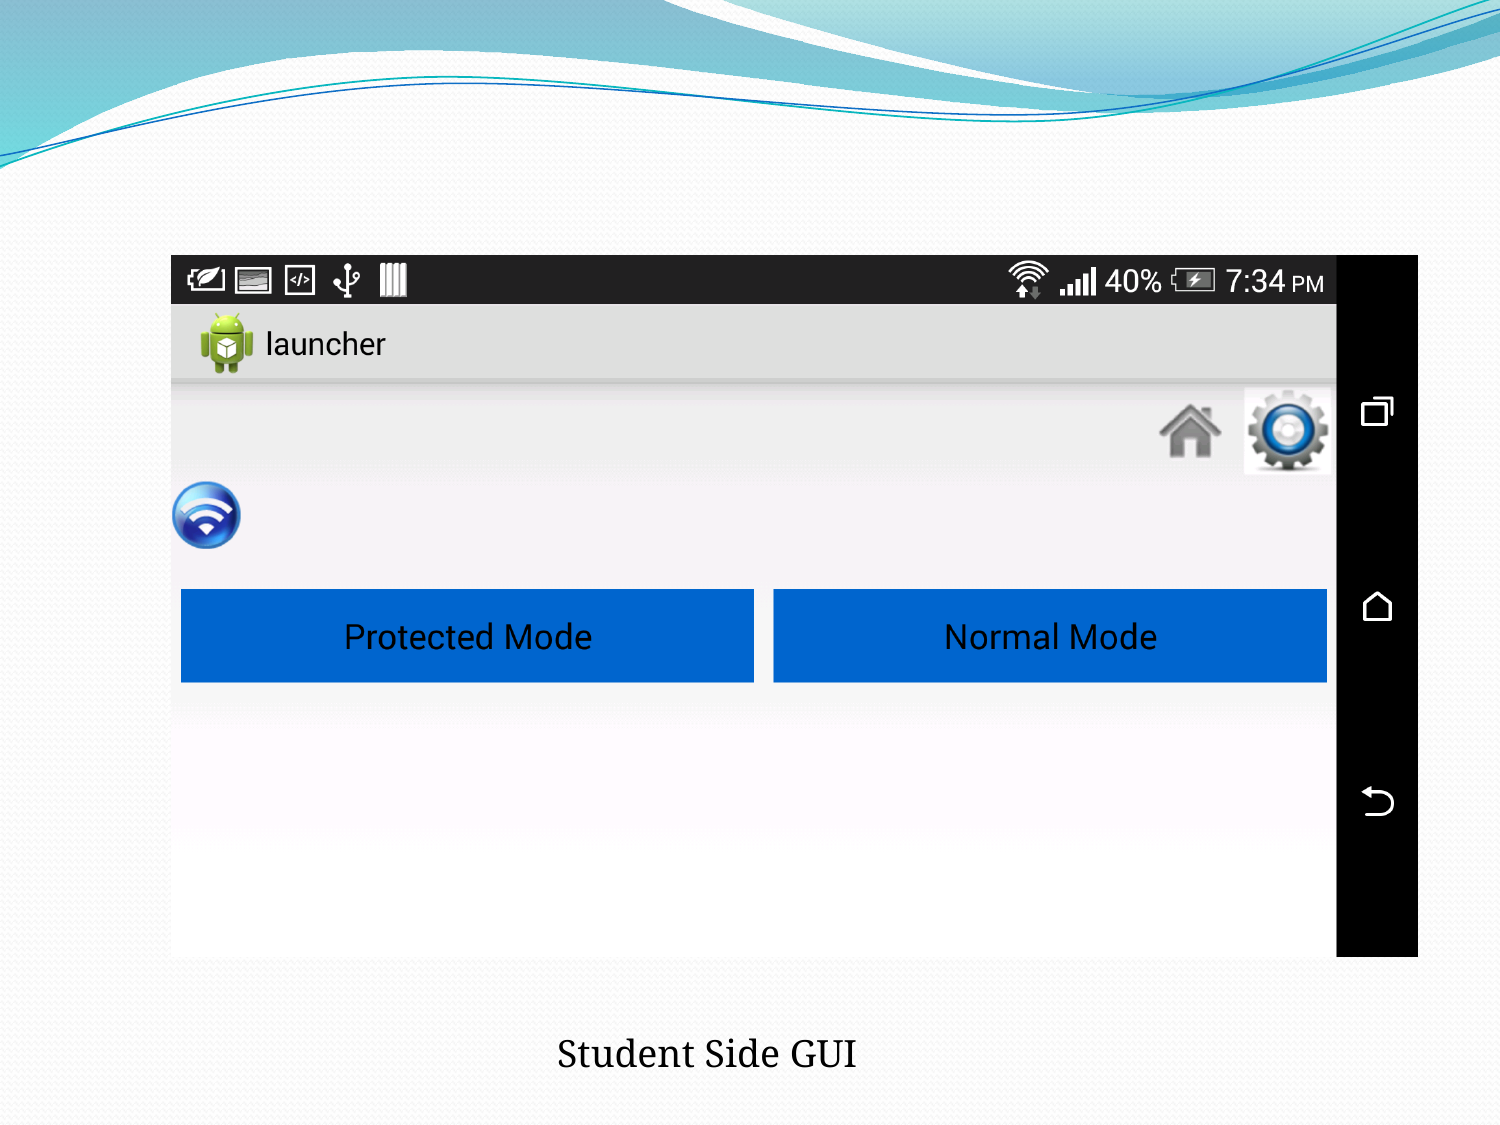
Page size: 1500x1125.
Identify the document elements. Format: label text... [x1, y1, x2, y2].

picture [170, 255, 1418, 957]
text_box Student Side GUI [542, 1023, 873, 1083]
